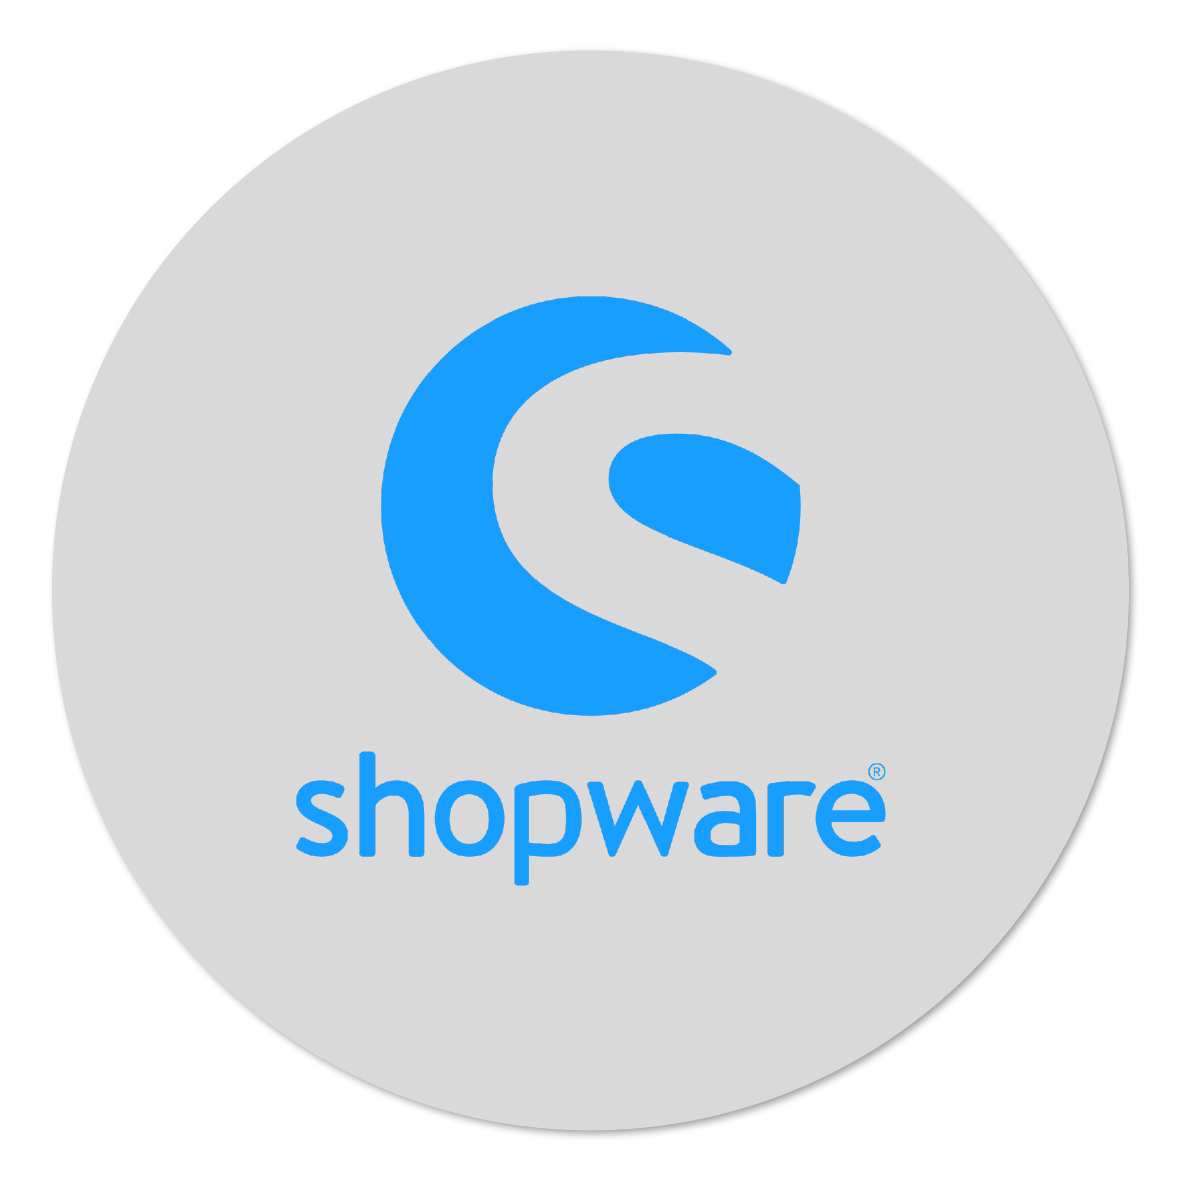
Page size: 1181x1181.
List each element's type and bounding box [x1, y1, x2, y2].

text_box [51, 50, 1129, 1131]
